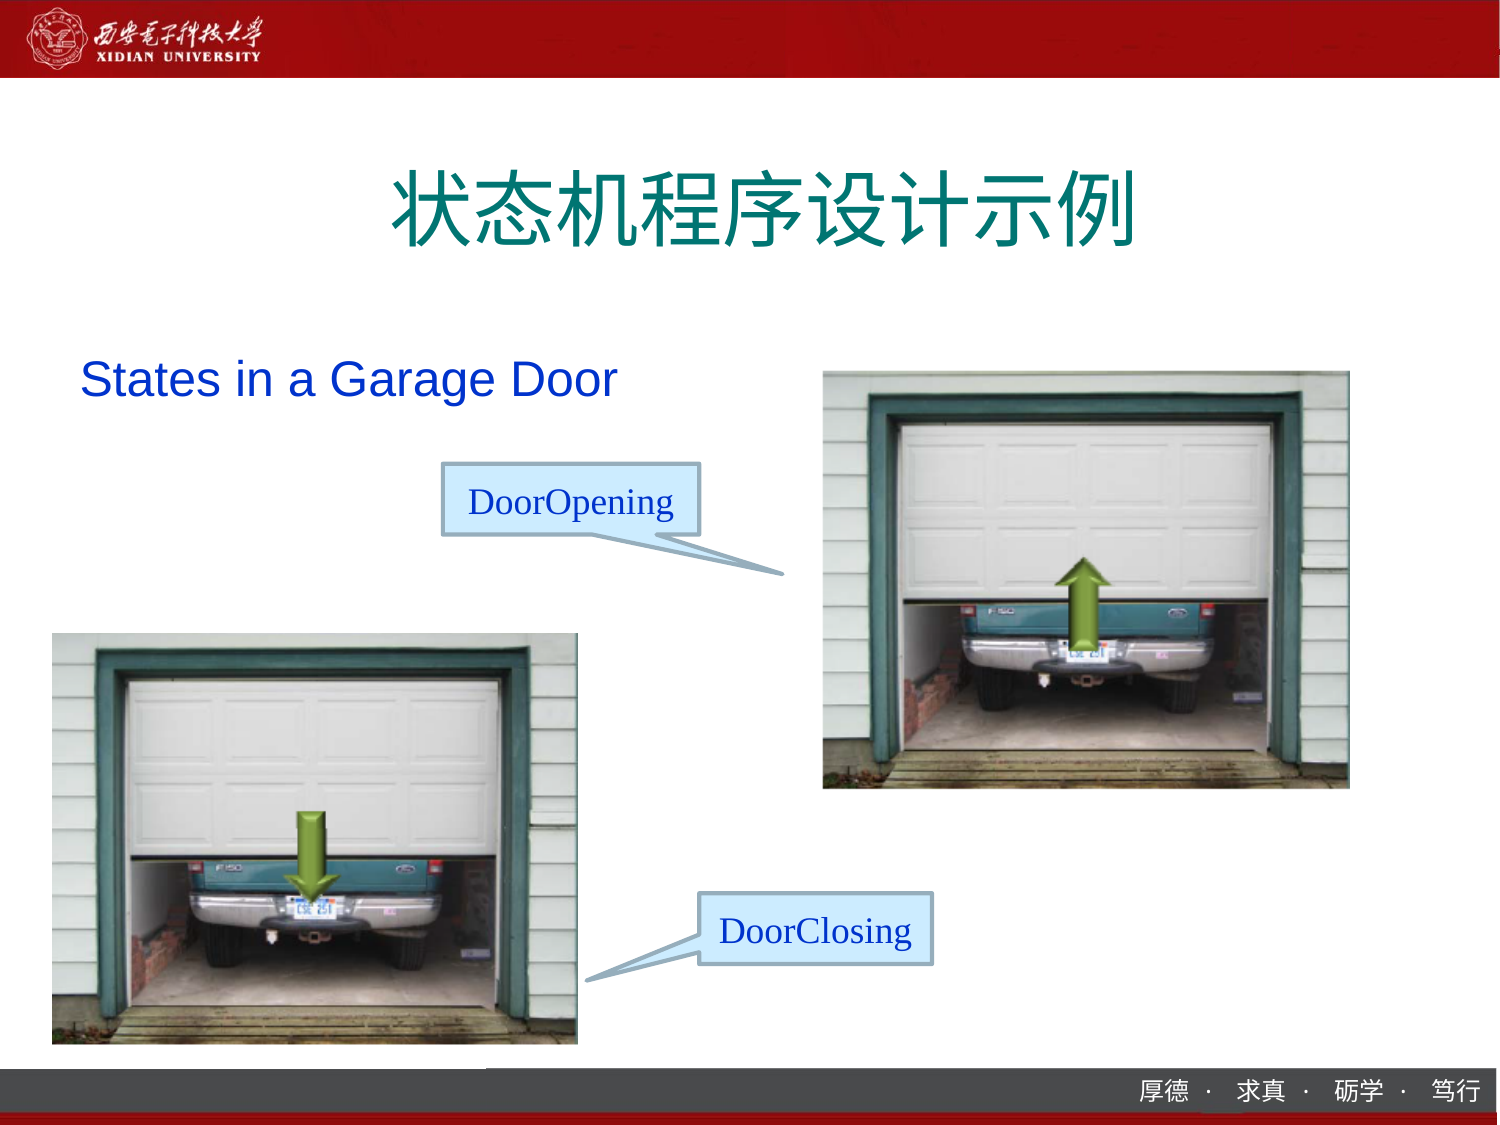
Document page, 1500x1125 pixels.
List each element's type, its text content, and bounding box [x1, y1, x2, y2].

text_box DoorClosing [584, 891, 935, 983]
picture [0, 0, 1500, 78]
title 状态机程序设计示例 [57, 125, 1471, 290]
picture [0, 1068, 1497, 1125]
text_box States in a Garage Door [64, 278, 1400, 414]
text_box DoorOpening [440, 461, 785, 577]
picture [819, 367, 1351, 797]
picture [51, 633, 578, 1051]
